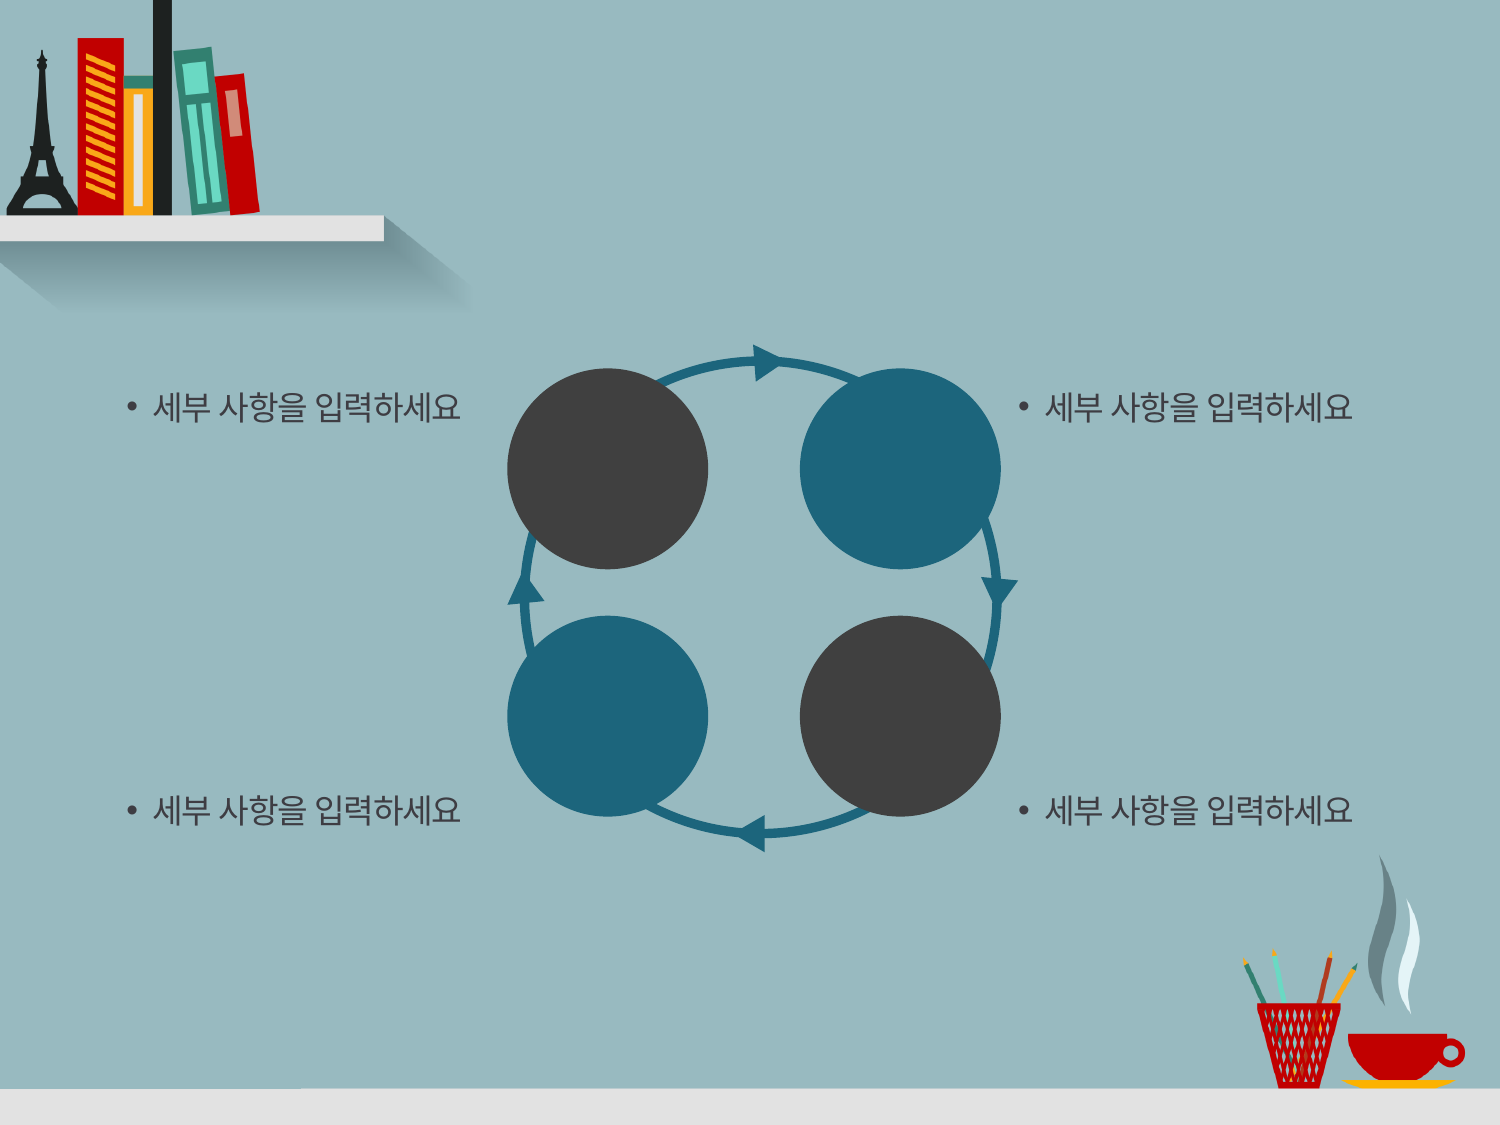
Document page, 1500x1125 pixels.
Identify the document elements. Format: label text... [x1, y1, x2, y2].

picture [0, 0, 1500, 1125]
text_box 텍스트 [798, 367, 1002, 571]
text_box [730, 813, 766, 855]
text_box 텍스트 [798, 614, 1002, 818]
text_box 세부 사항을 입력하세요 [111, 250, 489, 563]
text_box 세부 사항을 입력하세요 [1002, 654, 1391, 967]
text_box 텍스트 [523, 614, 710, 818]
text_box [505, 568, 547, 606]
text_box [979, 575, 1021, 613]
text_box 텍스트 [506, 367, 710, 571]
text_box 세부 사항을 입력하세요 [1002, 250, 1391, 563]
text_box [523, 360, 998, 835]
text_box 세부 사항을 입력하세요 [111, 654, 523, 967]
text_box [751, 342, 789, 384]
